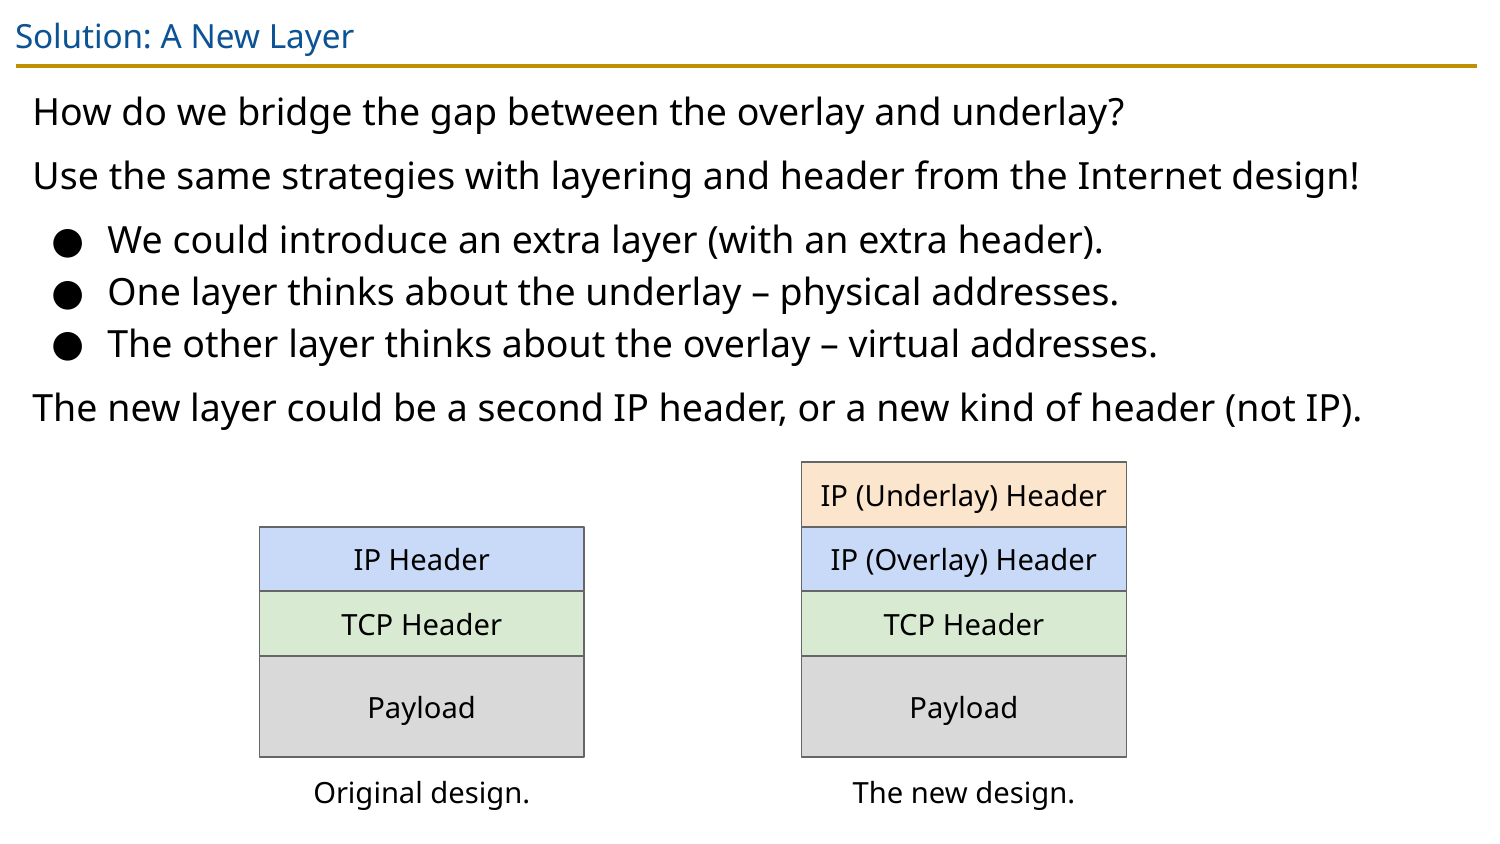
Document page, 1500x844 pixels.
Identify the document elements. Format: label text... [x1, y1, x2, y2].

text_box Payload [801, 656, 1127, 758]
text_box Payload [259, 656, 585, 758]
text_box Original design. [259, 759, 585, 825]
text_box The new design. [801, 759, 1127, 825]
text_box TCP Header [259, 592, 585, 656]
text_box TCP Header [801, 592, 1127, 656]
text_box IP Header [259, 526, 585, 592]
text_box IP (Overlay) Header [801, 527, 1127, 592]
list How do we bridge the gap between the overlay and underlay? Use the same strategies with layering and header from the Internet design! We could introduce an extra layer (with an extra header). One layer thinks about the underlay – physical addresses. The other layer thinks about the overlay – virtual addresses. The new layer could be a second IP header, or a new kind of header (not IP). [17, 65, 1480, 450]
text_box IP (Underlay) Header [801, 462, 1127, 527]
title Solution: A New Layer [0, 0, 1500, 65]
